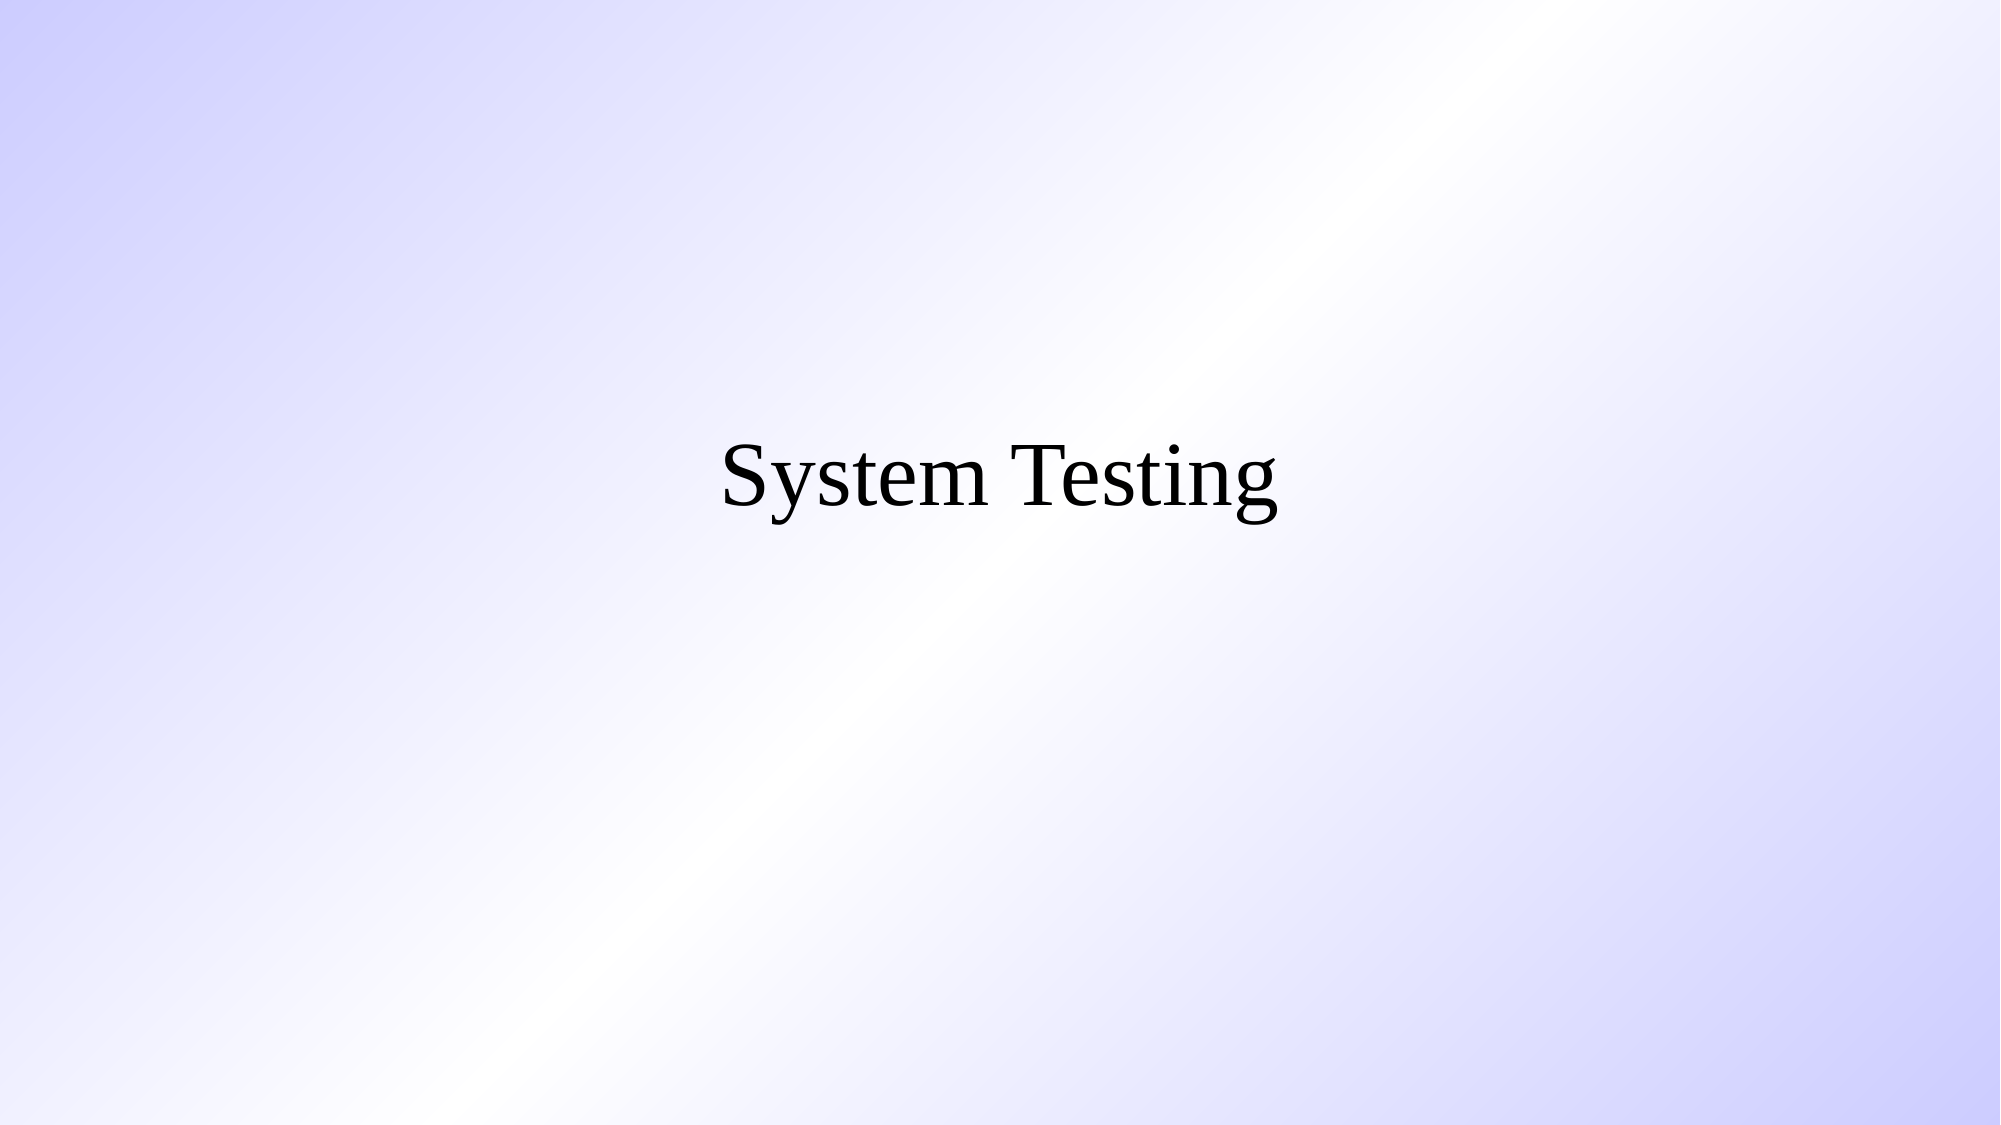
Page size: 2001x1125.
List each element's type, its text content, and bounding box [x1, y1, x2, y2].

title System Testing [362, 375, 1638, 563]
